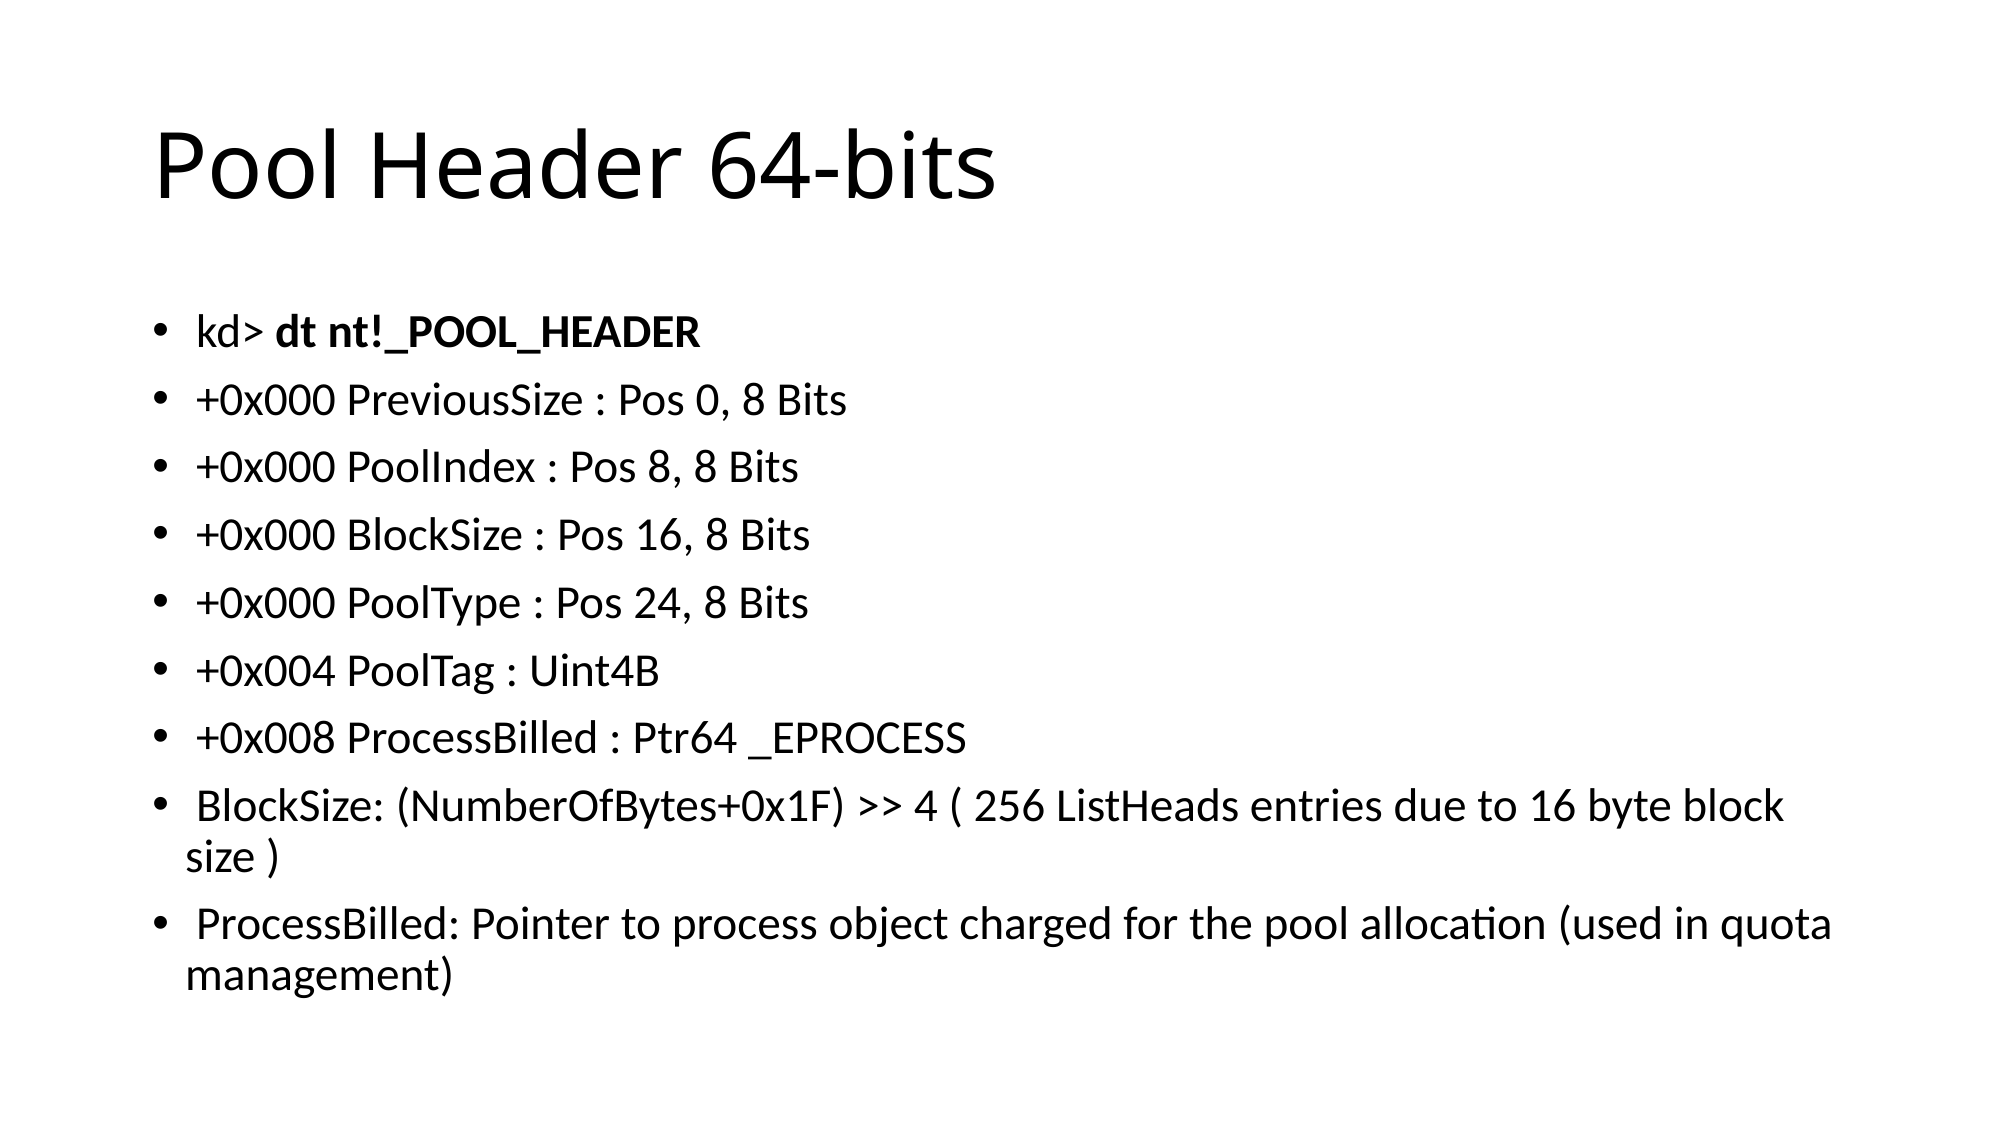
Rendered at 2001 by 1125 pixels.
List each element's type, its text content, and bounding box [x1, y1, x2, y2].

title Pool Header 64-bits [137, 59, 1863, 278]
list kd> dt nt!_POOL_HEADER +0x000 PreviousSize : Pos 0, 8 Bits +0x000 PoolIndex : Pos 8, 8 Bits +0x000 BlockSize : Pos 16, 8 Bits +0x000 PoolType : Pos 24, 8 Bits +0x004 PoolTag : Uint4B +0x008 ProcessBilled : Ptr64 _EPROCESS BlockSize: (NumberOfBytes+0x1F) >> 4 ( 256 ListHeads entries due to 16 byte block size ) ProcessBilled: Pointer to process object charged for the pool allocation (used in quota management) [137, 299, 1863, 1014]
